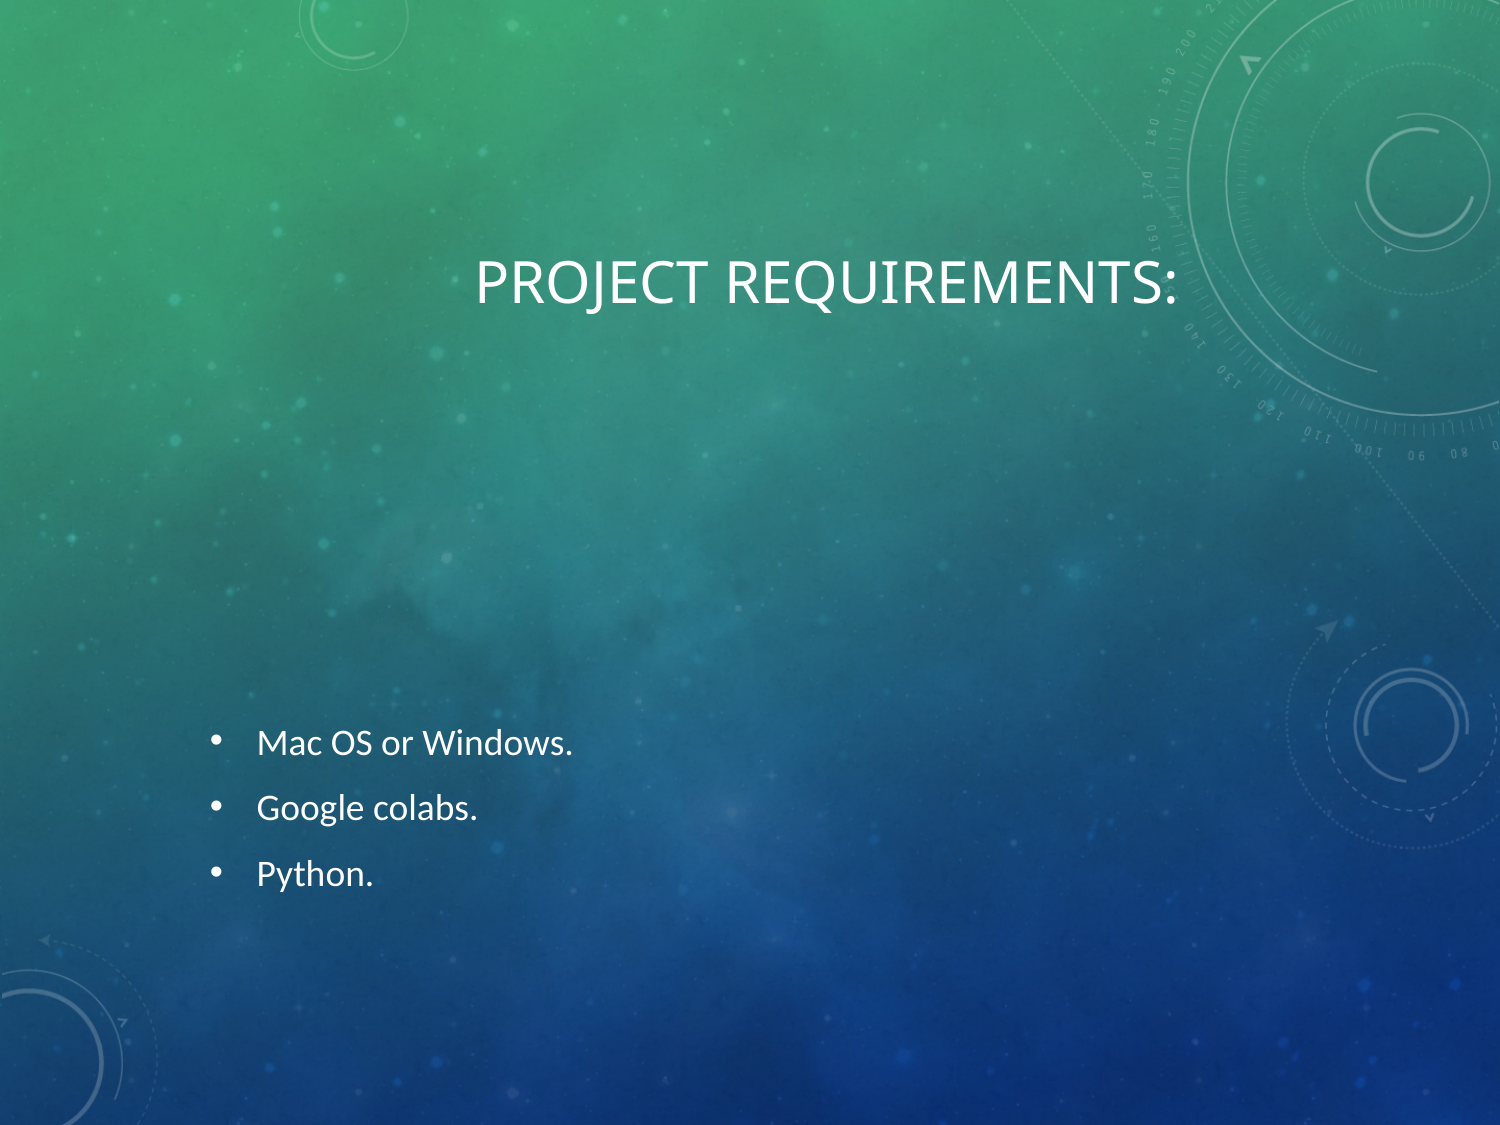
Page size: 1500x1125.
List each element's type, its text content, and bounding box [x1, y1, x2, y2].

title Project Requirements: [194, 42, 1459, 518]
list Mac OS or Windows. Google colabs. Python. [194, 564, 1459, 1047]
picture [0, 0, 1500, 1125]
